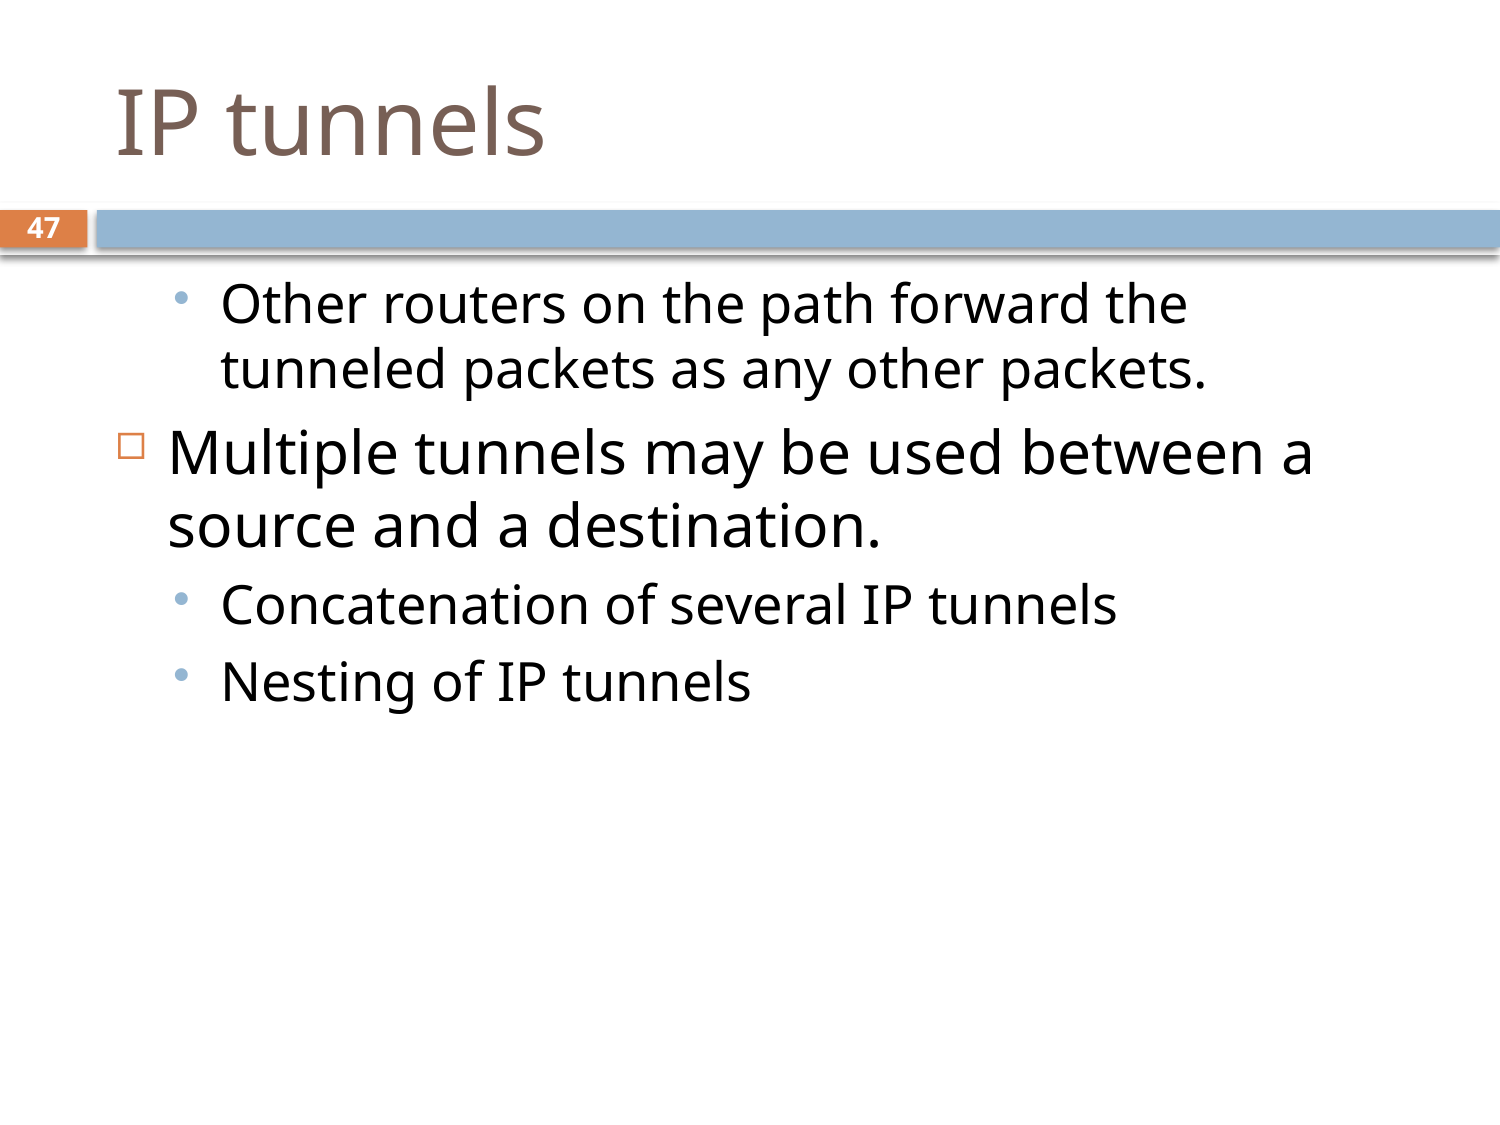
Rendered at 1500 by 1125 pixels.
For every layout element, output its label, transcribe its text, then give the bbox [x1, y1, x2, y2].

title IP tunnels [100, 37, 1438, 200]
list Other routers on the path forward the tunneled packets as any other packets. Multiple tunnels may be used between a source and a destination. Concatenation of several IP tunnels Nesting of IP tunnels [100, 262, 1438, 1000]
slide_number 47 [0, 208, 88, 249]
